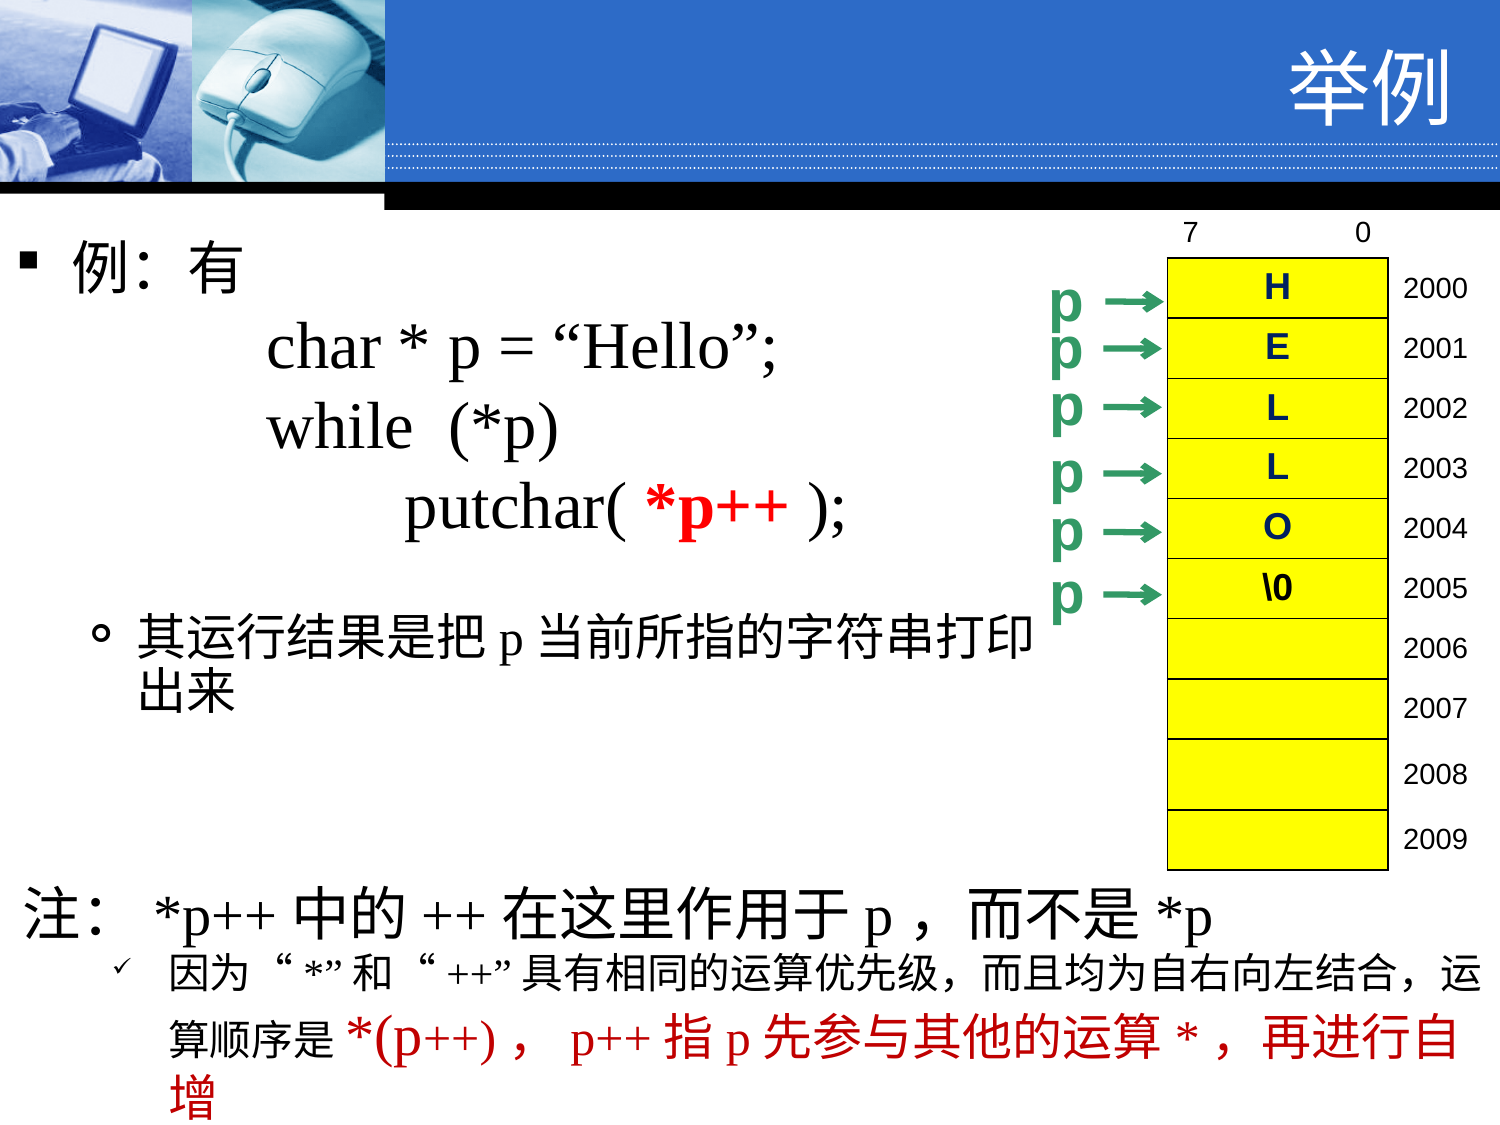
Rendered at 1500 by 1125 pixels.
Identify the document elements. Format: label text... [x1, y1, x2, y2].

table_cell [1168, 811, 1387, 869]
text_box 举例 [430, 42, 1469, 131]
text_box p [1035, 426, 1082, 485]
table_cell 2008 [1389, 739, 1500, 810]
text_box p [1035, 547, 1082, 633]
text_box p [1033, 302, 1081, 388]
text_box p [1033, 255, 1081, 302]
text_box p [1035, 360, 1082, 426]
table_cell 2009 [1389, 810, 1500, 869]
table_cell 2003 [1389, 438, 1500, 499]
table_cell 2006 [1389, 619, 1500, 679]
table_header 7 0 [1167, 208, 1388, 257]
table_cell E [1168, 319, 1387, 378]
table_cell [1168, 619, 1387, 678]
table_header [1388, 208, 1500, 258]
text_box p [1035, 485, 1082, 547]
table_cell 2001 [1389, 318, 1500, 378]
table_cell 2002 [1389, 378, 1500, 438]
table_cell 2000 [1389, 258, 1500, 318]
table_cell L [1168, 379, 1387, 438]
table_cell 2004 [1389, 499, 1500, 559]
table_cell H [1168, 259, 1387, 317]
table_cell [1168, 680, 1387, 738]
table_cell [1168, 740, 1387, 809]
text_box 注：*p++中的++在这里作用于p，而不是*p 因为“*”和“++”具有相同的运算优先级，而且均为自右向左结合，运算顺序是*(p++)，p++指p先参与其他的运算*，再进行自增 [0, 869, 1500, 1071]
table_cell O [1168, 499, 1387, 558]
table_cell 2007 [1389, 679, 1500, 739]
table_cell 2005 [1389, 559, 1500, 619]
table_cell \0 [1168, 559, 1387, 618]
picture [0, 0, 385, 181]
list 例：有 char * p = “Hello”; while (*p) putchar( *p++ ); 其运行结果是把p当前所指的字符串打印出来 [0, 231, 1057, 835]
table_cell L [1168, 439, 1387, 498]
